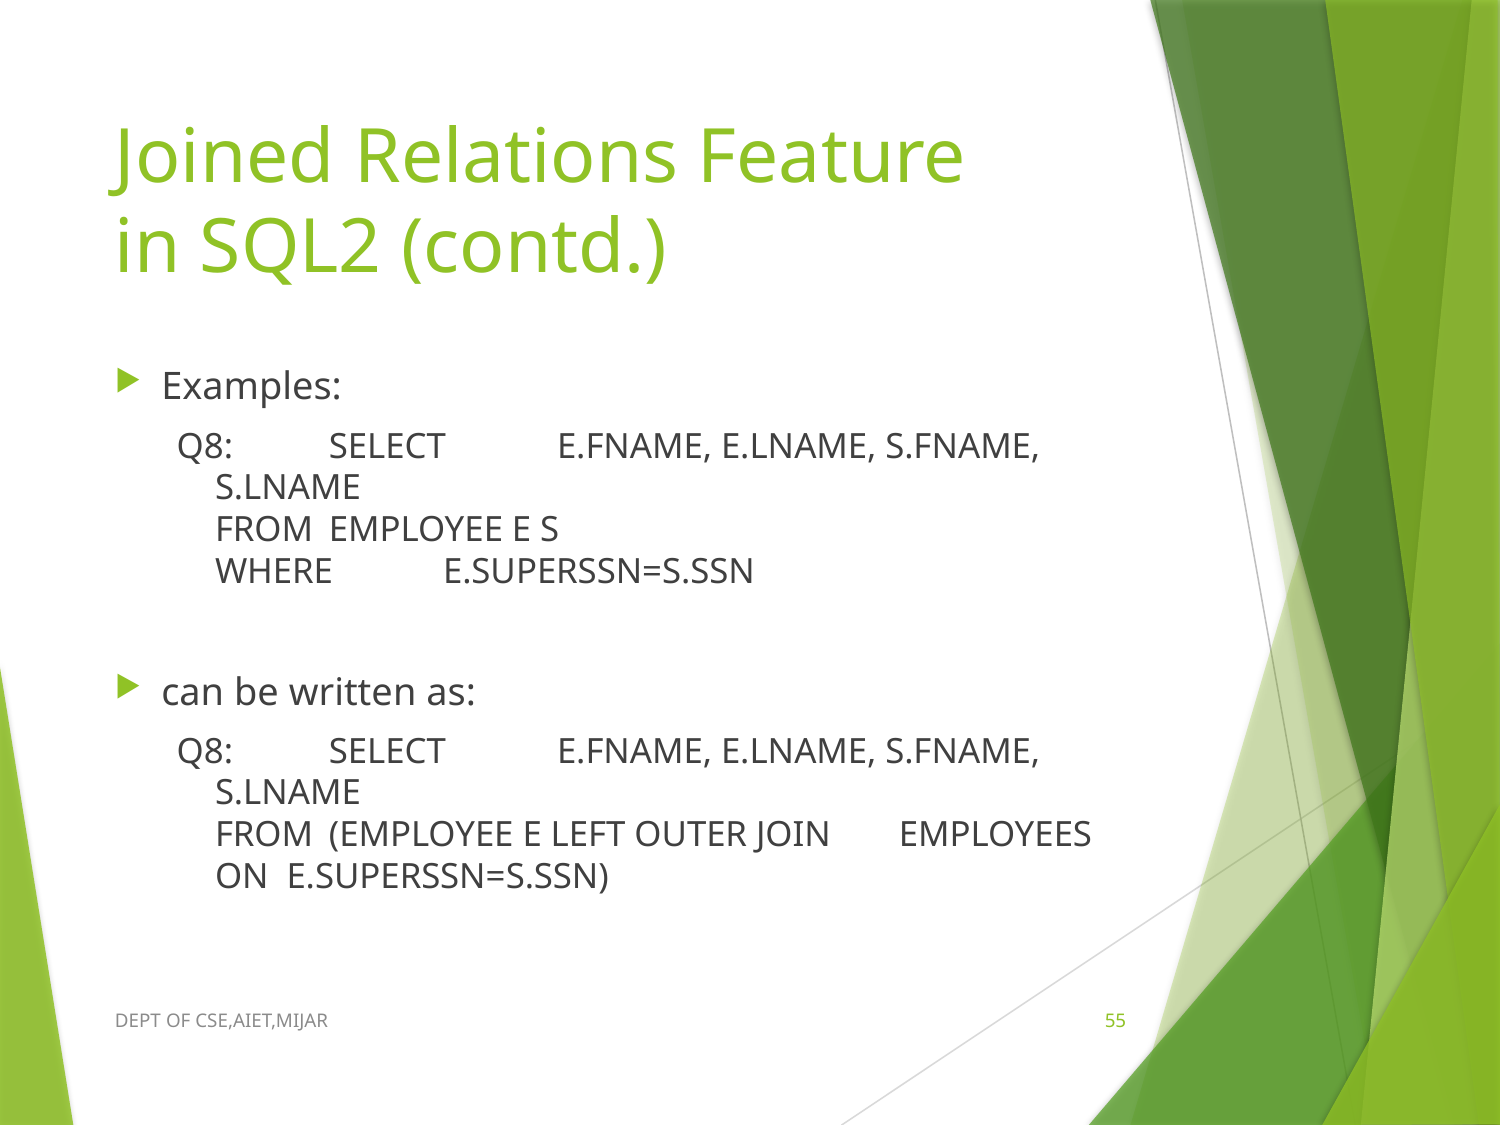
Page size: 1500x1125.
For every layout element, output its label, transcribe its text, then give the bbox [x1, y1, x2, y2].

slide_number 55 [1057, 991, 1142, 1051]
title Joined Relations Feature in SQL2 (contd.) [99, 99, 1142, 317]
footer DEPT OF CSE,AIET,MIJAR [99, 991, 859, 1051]
list Examples: Q8: SELECT E.FNAME, E.LNAME, S.FNAME, S.LNAME FROM EMPLOYEE E S WHERE E.SUPERSSN=S.SSN can be written as: Q8: SELECT E.FNAME, E.LNAME, S.FNAME, S.LNAME FROM (EMPLOYEE E LEFT OUTER JOIN EMPLOYEES ON E.SUPERSSN=S.SSN) [99, 354, 1142, 992]
